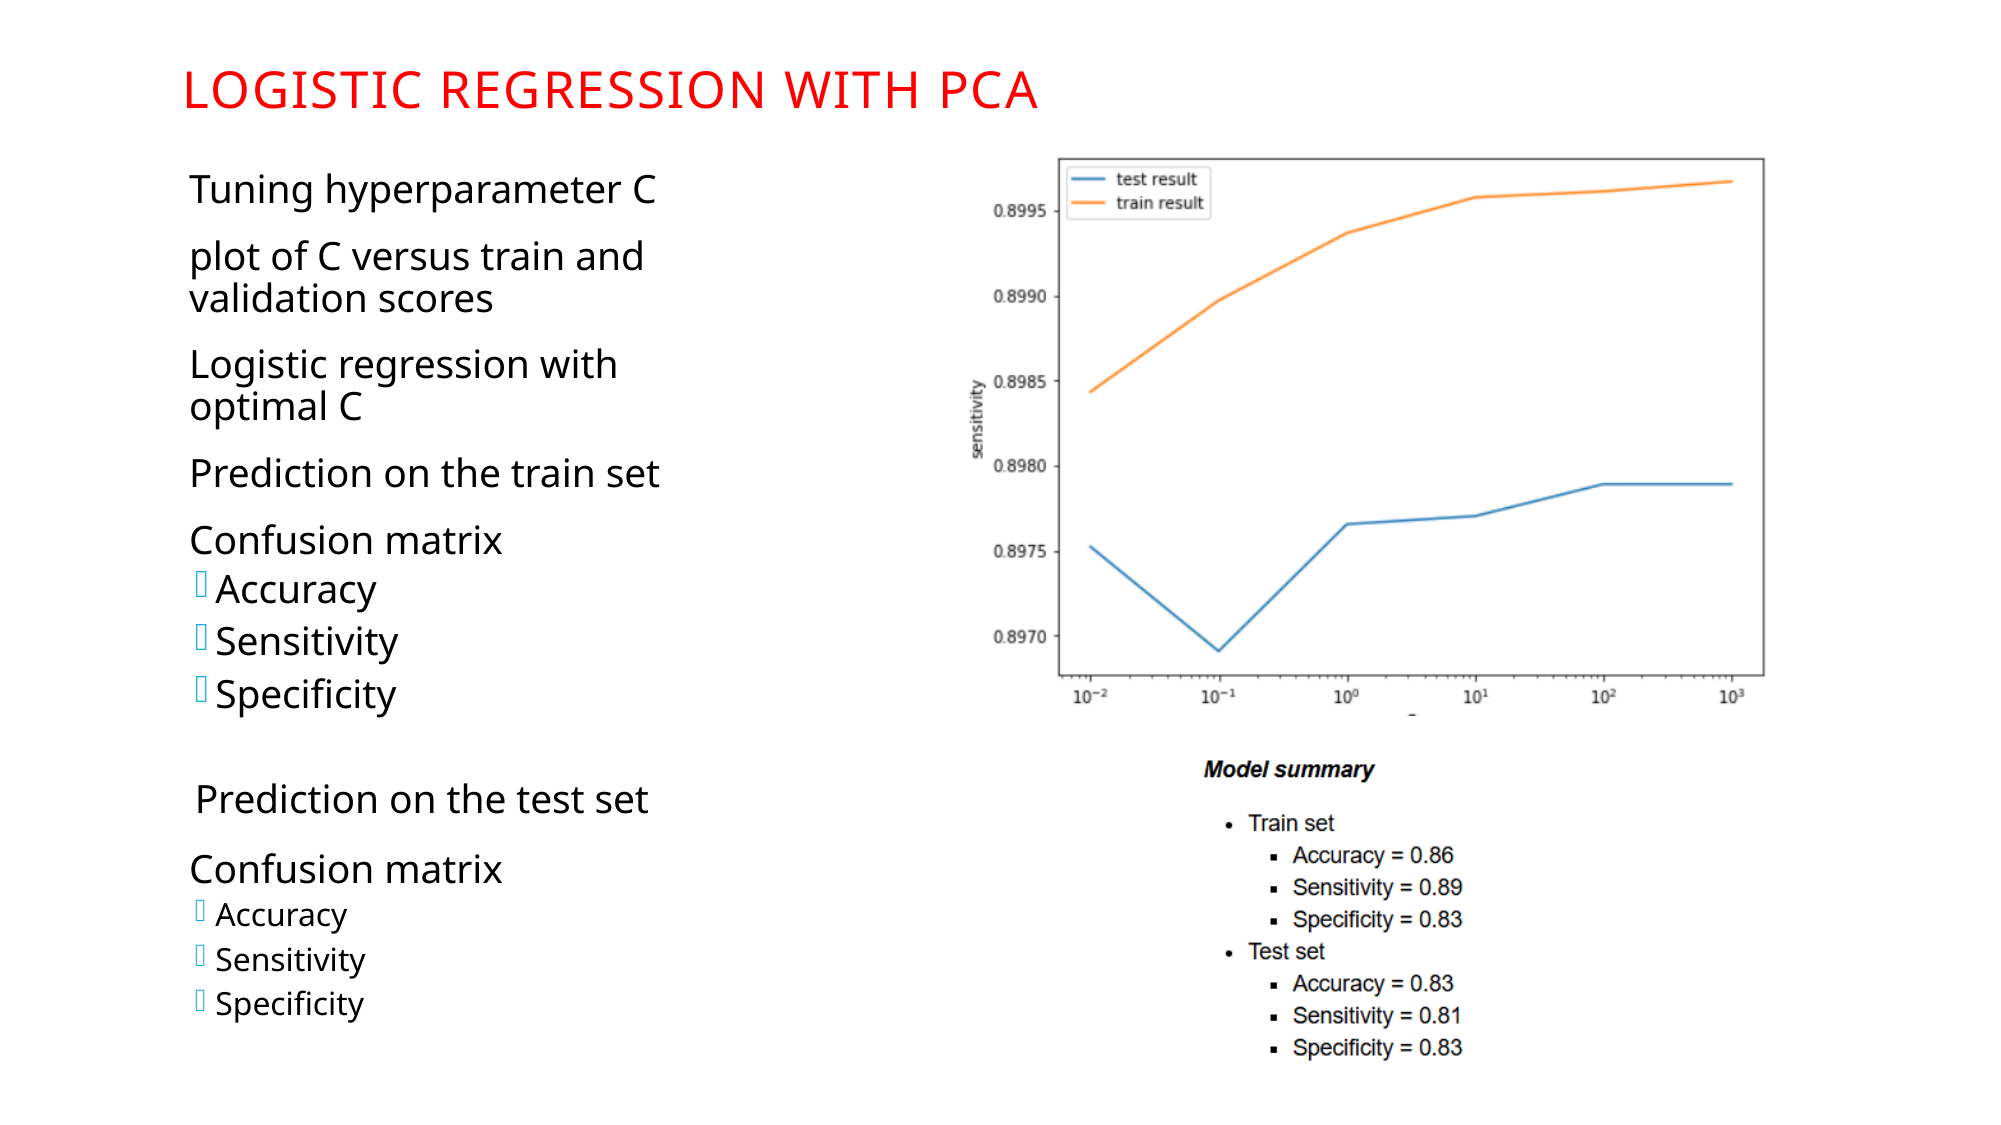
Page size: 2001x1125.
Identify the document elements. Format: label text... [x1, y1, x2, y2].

list Tuning hyperparameter C plot of C versus train and validation scores Logistic regression with optimal C Prediction on the train set Confusion matrix Accuracy Sensitivity Specificity Prediction on the test set Confusion matrix Accuracy Sensitivity Specificity [168, 162, 763, 1038]
title Logistic regression with PCA [168, 50, 1163, 138]
picture [949, 146, 1793, 716]
picture [1162, 744, 1576, 1080]
